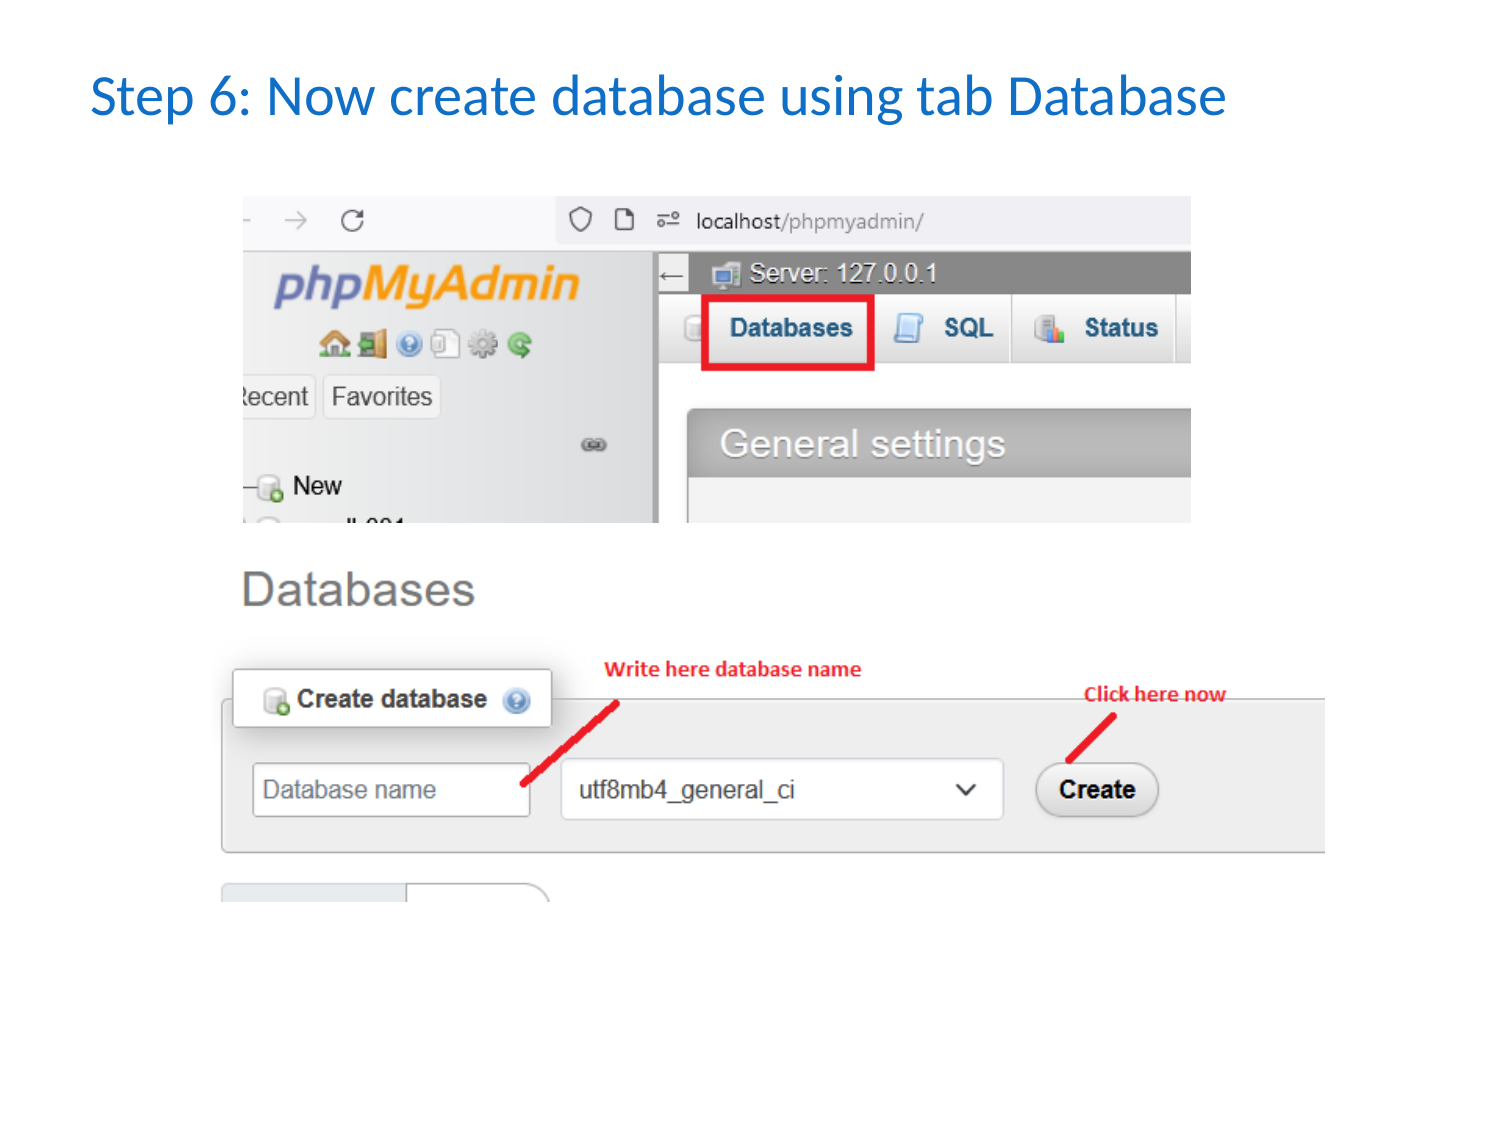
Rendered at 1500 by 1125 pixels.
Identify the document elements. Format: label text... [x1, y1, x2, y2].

picture [243, 195, 1191, 523]
list Step 6: Now create database using tab Database [75, 50, 1425, 1005]
picture [212, 541, 1326, 902]
